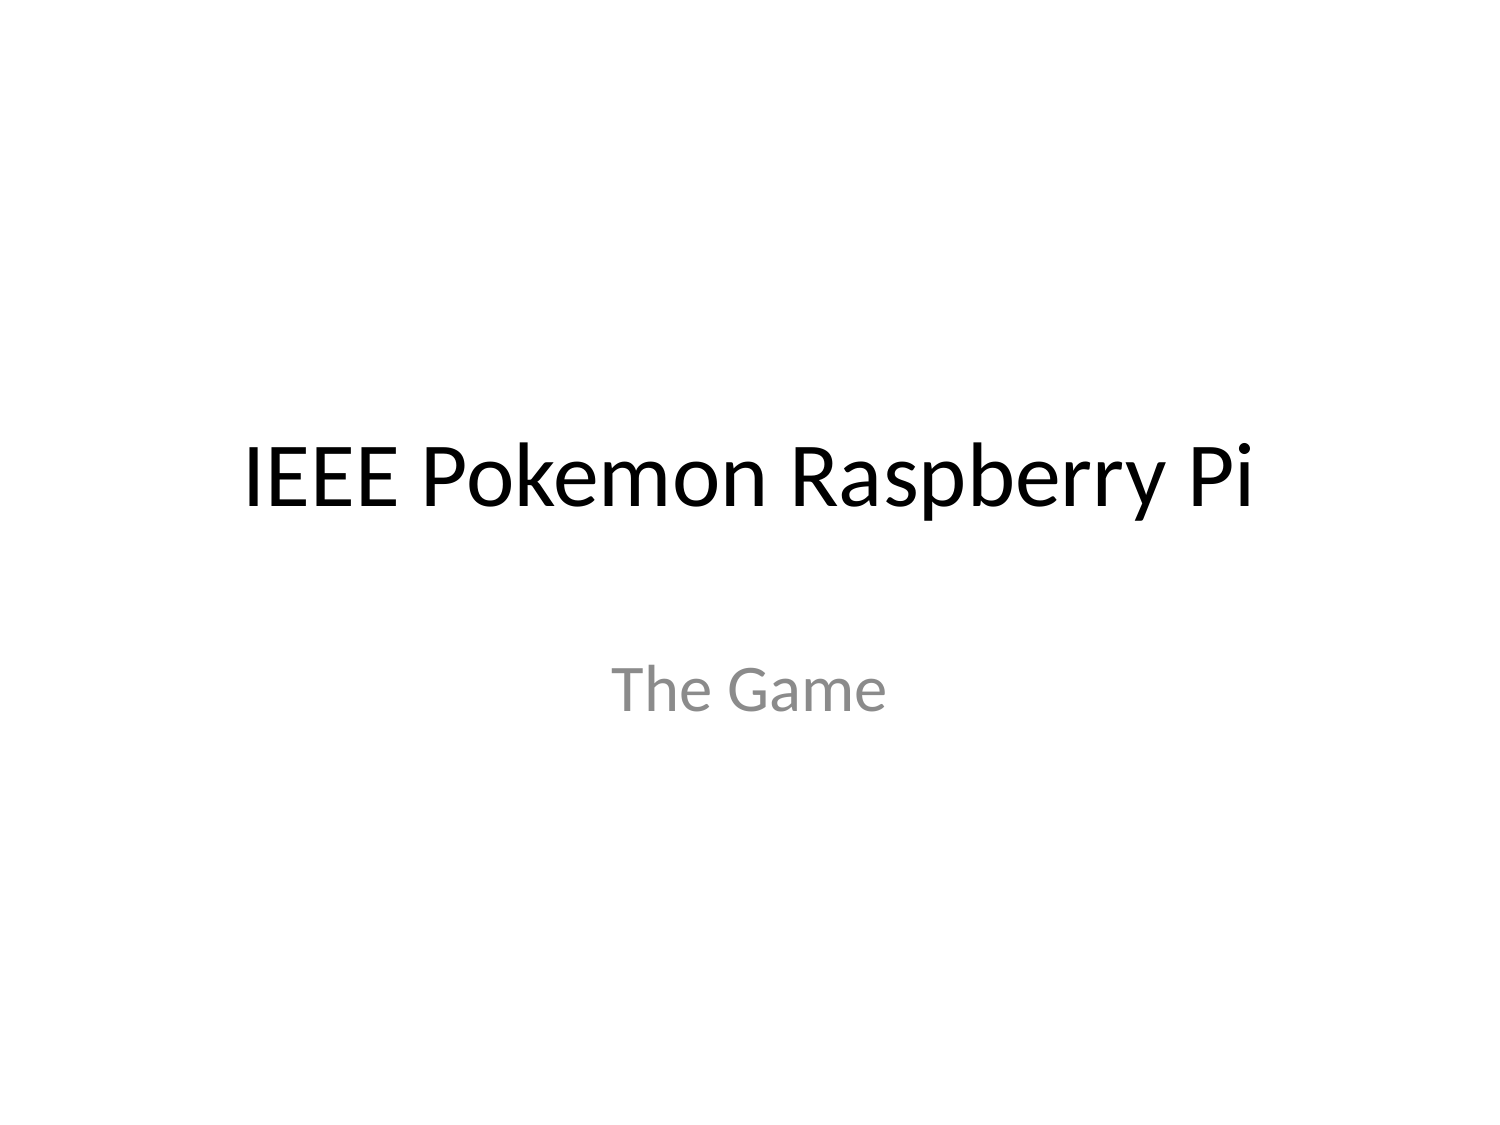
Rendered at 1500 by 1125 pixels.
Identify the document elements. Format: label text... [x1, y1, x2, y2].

subtitle The Game [225, 637, 1275, 925]
title IEEE Pokemon Raspberry Pi [112, 349, 1388, 591]
